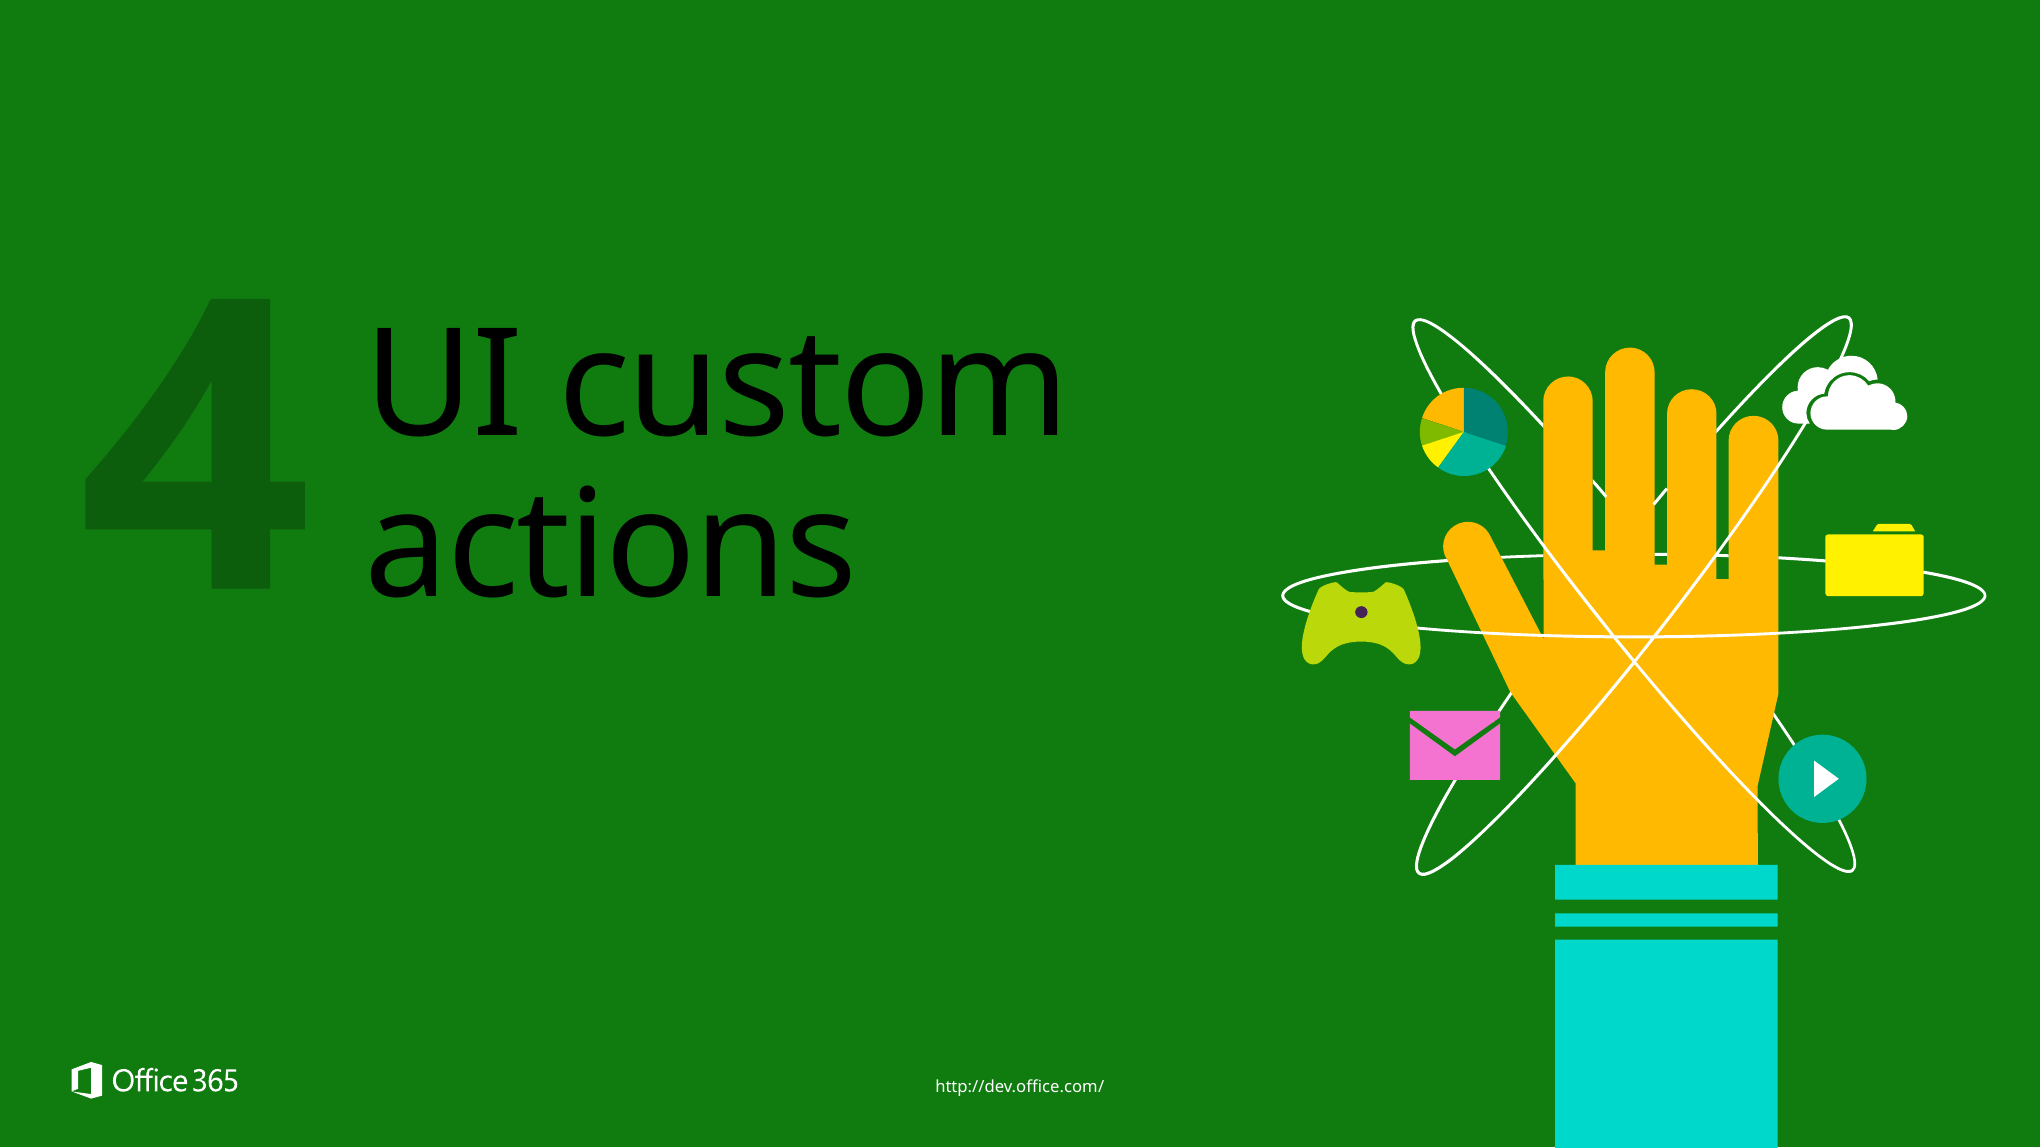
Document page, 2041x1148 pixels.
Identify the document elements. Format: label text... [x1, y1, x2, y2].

title UI custom actions [304, 290, 1996, 648]
text_box [84, 297, 306, 590]
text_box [1280, 311, 1987, 1148]
